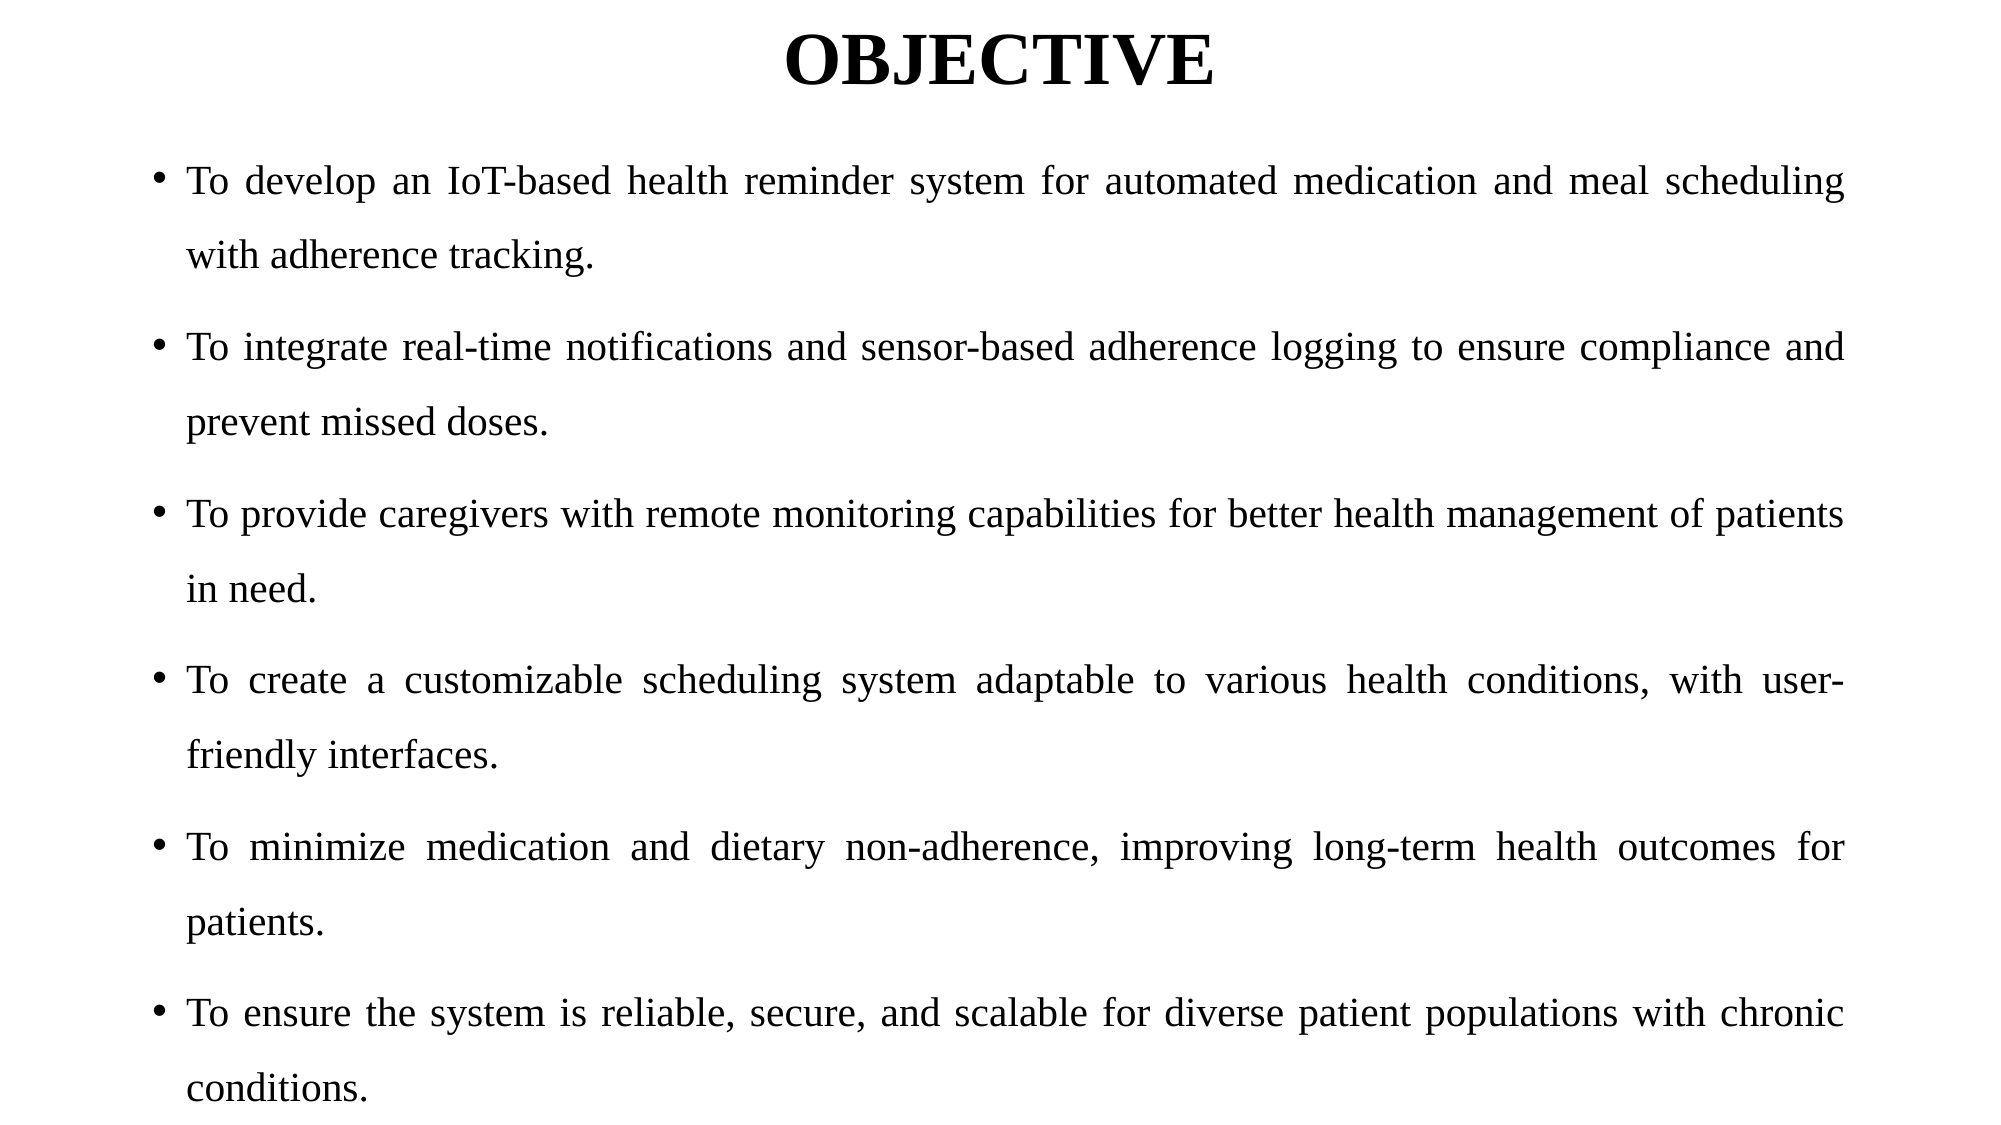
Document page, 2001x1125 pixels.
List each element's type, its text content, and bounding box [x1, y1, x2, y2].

list To develop an IoT-based health reminder system for automated medication and meal scheduling with adherence tracking. To integrate real-time notifications and sensor-based adherence logging to ensure compliance and prevent missed doses. To provide caregivers with remote monitoring capabilities for better health management of patients in need. To create a customizable scheduling system adaptable to various health conditions, with user-friendly interfaces. To minimize medication and dietary non-adherence, improving long-term health outcomes for patients. To ensure the system is reliable, secure, and scalable for diverse patient populations with chronic conditions. [137, 120, 1863, 1125]
title OBJECTIVE [137, 0, 1863, 120]
